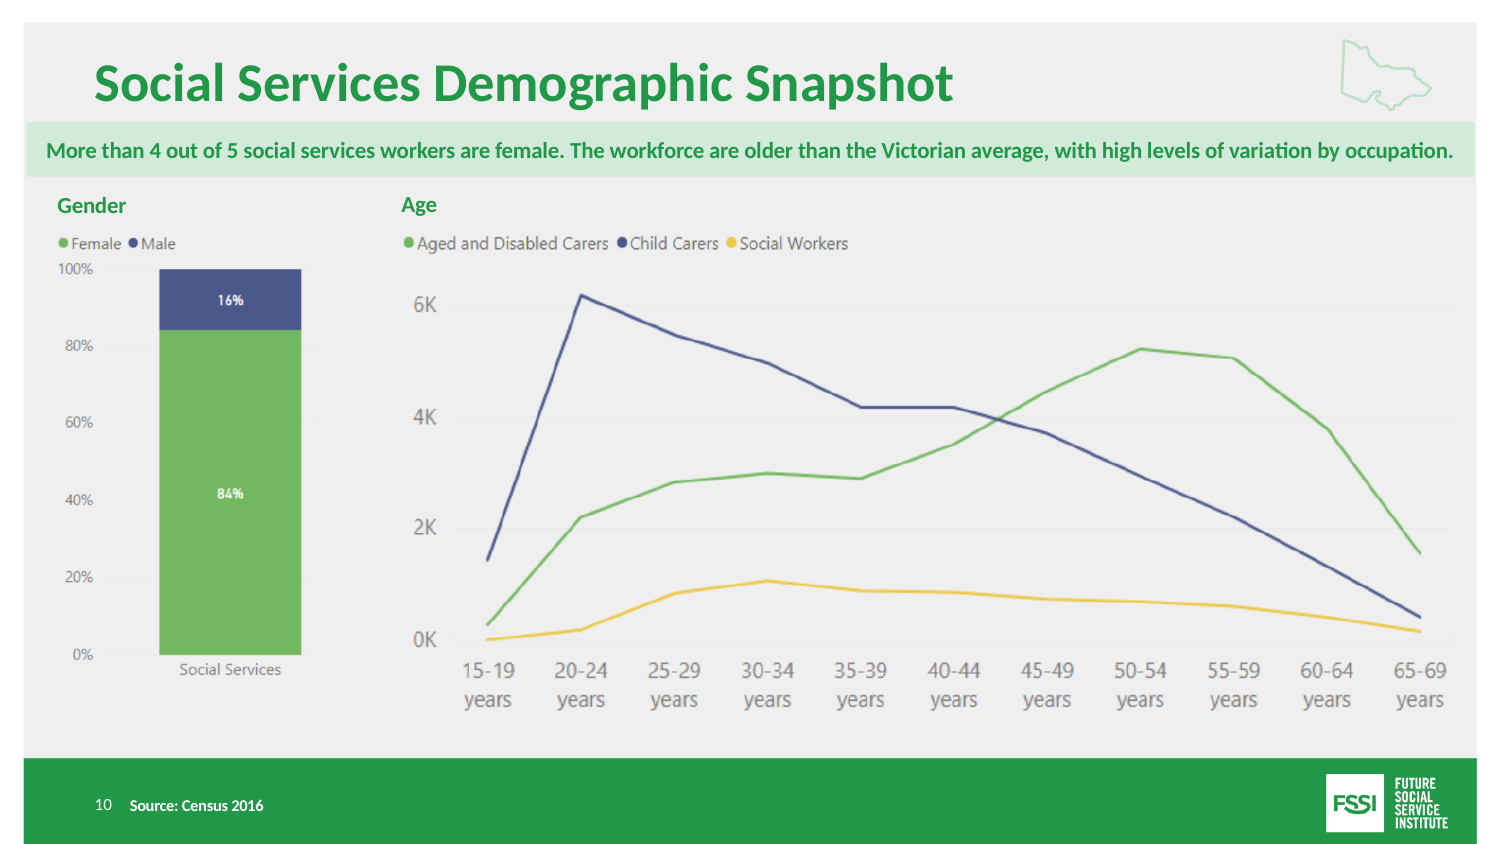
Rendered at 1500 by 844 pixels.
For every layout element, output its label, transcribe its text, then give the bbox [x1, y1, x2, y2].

title Social Services Demographic Snapshot [88, 29, 1418, 119]
text_box Source: Census 2016 [123, 781, 578, 822]
slide_number 10 [88, 788, 123, 818]
text_box More than 4 out of 5 social services workers are female. The workforce are older than the Victorian average, with high levels of variation by occupation. [25, 121, 1475, 178]
text_box Age [395, 183, 593, 223]
text_box Gender [51, 185, 249, 225]
text_box [1340, 39, 1433, 112]
picture [0, 0, 1500, 844]
